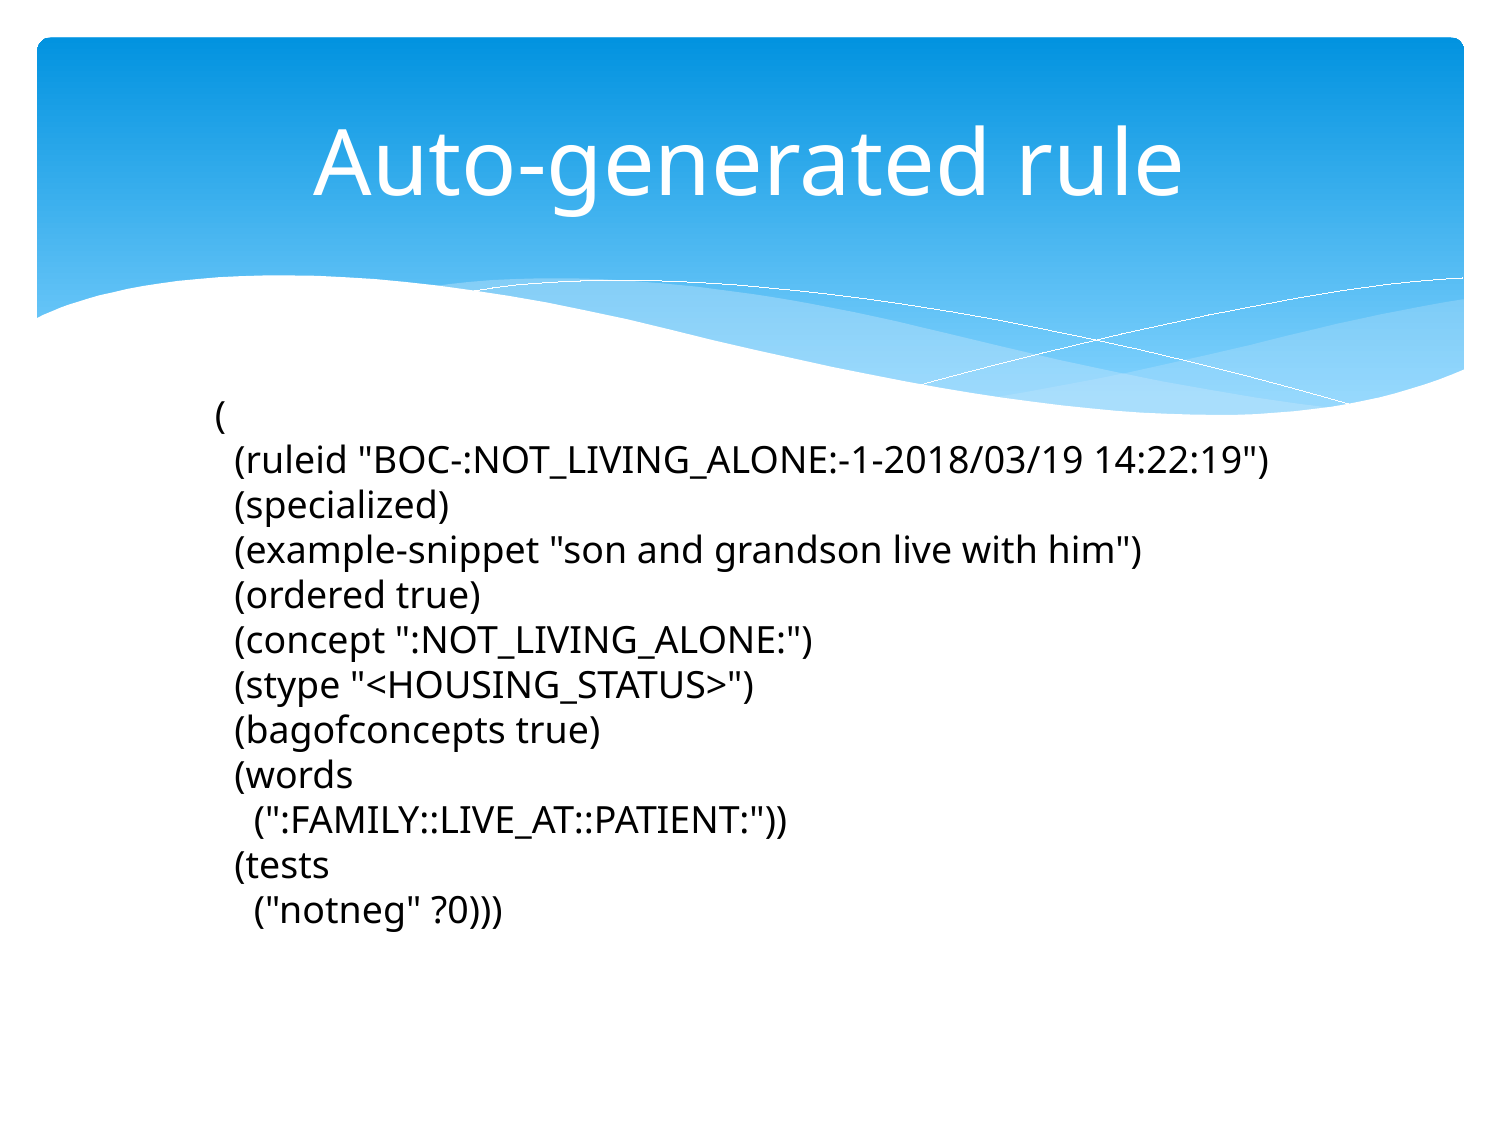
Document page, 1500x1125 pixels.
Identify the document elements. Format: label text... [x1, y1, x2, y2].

title Auto-generated rule [75, 55, 1425, 261]
text_box ( (ruleid "BOC-:NOT_LIVING_ALONE:-1-2018/03/19 14:22:19") (specialized) (example-snippet "son and grandson live with him") (ordered true) (concept ":NOT_LIVING_ALONE:") (stype "<HOUSING_STATUS>") (bagofconcepts true) (words (":FAMILY::LIVE_AT::PATIENT:")) (tests ("notneg" ?0))) [200, 383, 1318, 984]
